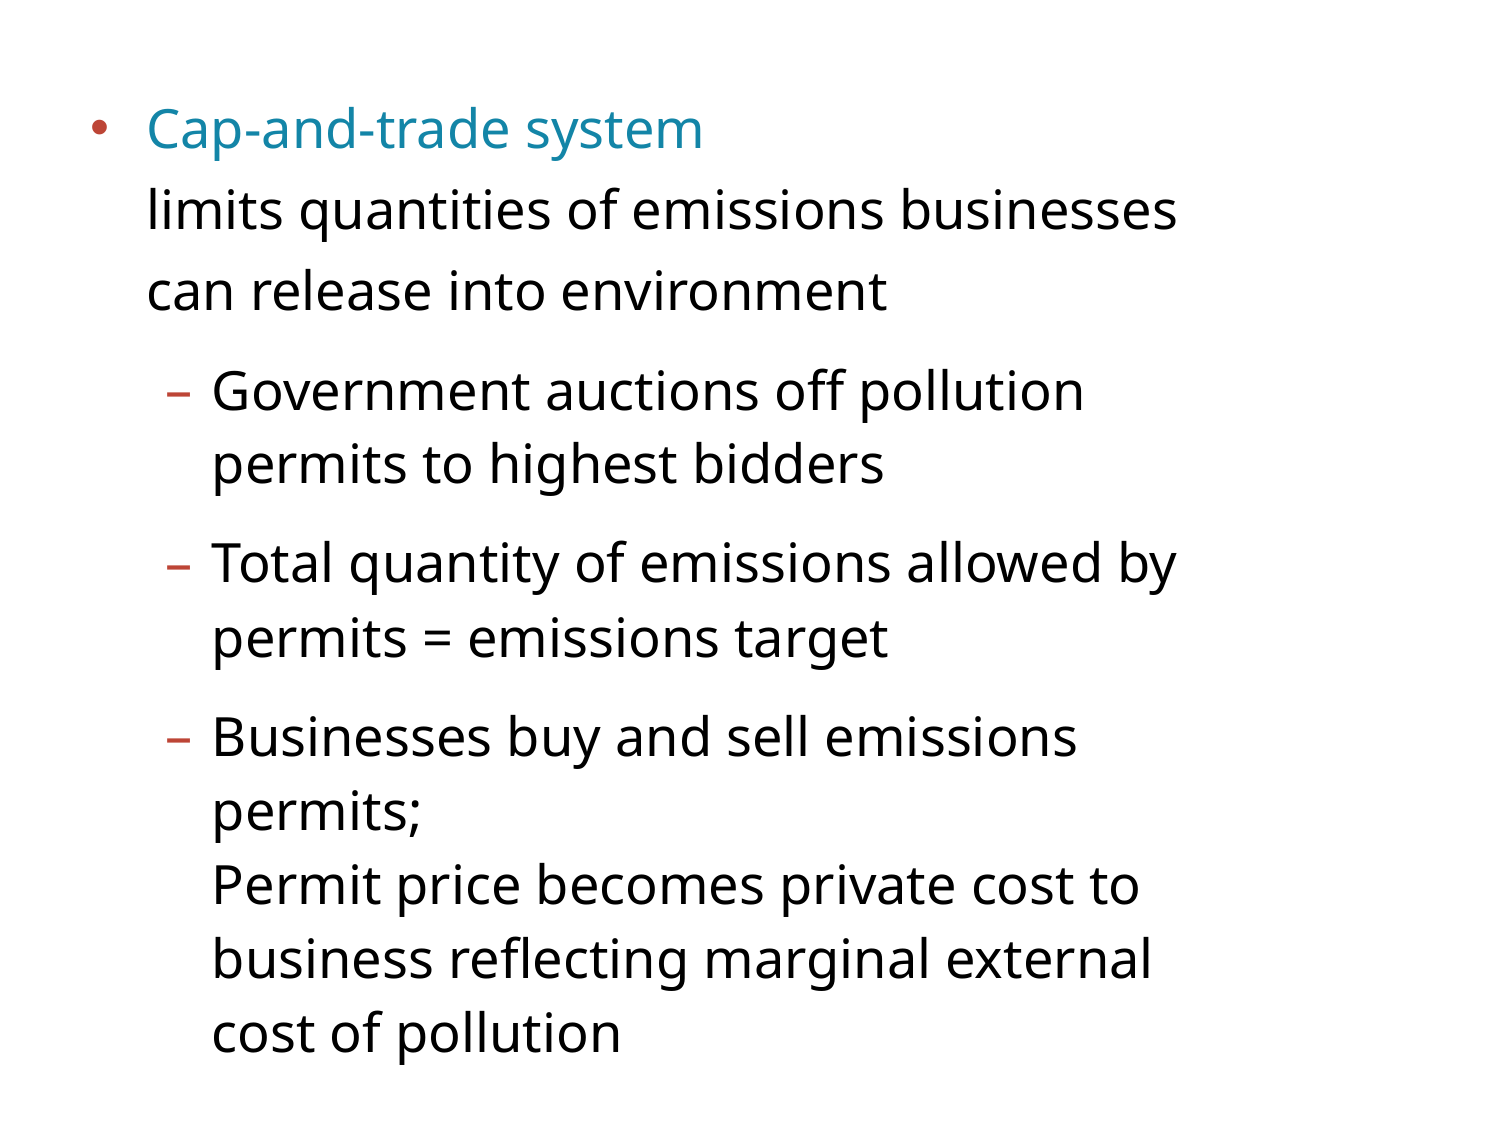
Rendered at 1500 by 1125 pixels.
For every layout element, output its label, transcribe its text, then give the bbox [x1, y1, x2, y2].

list Cap-and-trade system limits quantities of emissions businesses can release into environment Government auctions off pollution permits to highest bidders Total quantity of emissions allowed by permits = emissions target Businesses buy and sell emissions permits; Permit price becomes private cost to business reflecting marginal external cost of pollution [75, 70, 1276, 998]
